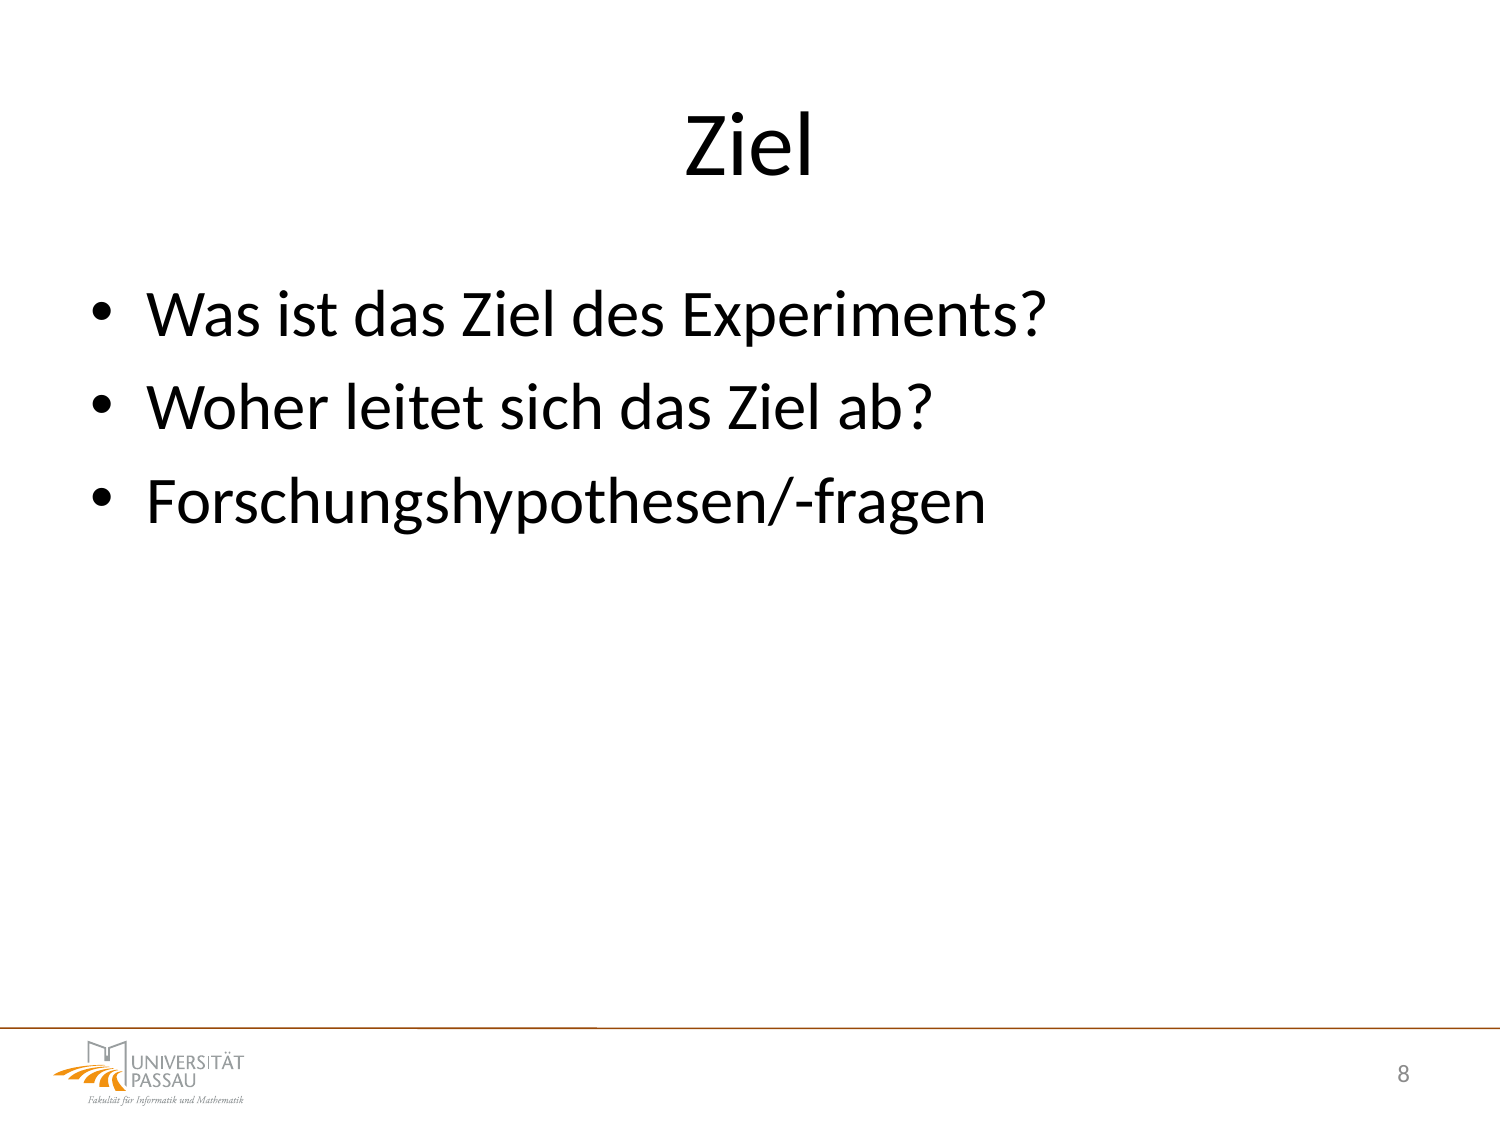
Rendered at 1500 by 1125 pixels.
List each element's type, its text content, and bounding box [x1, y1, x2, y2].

title Ziel [75, 45, 1425, 233]
slide_number 8 [1289, 1042, 1425, 1103]
list Was ist das Ziel des Experiments? Woher leitet sich das Ziel ab? Forschungshypothesen/-fragen [75, 262, 1425, 1005]
